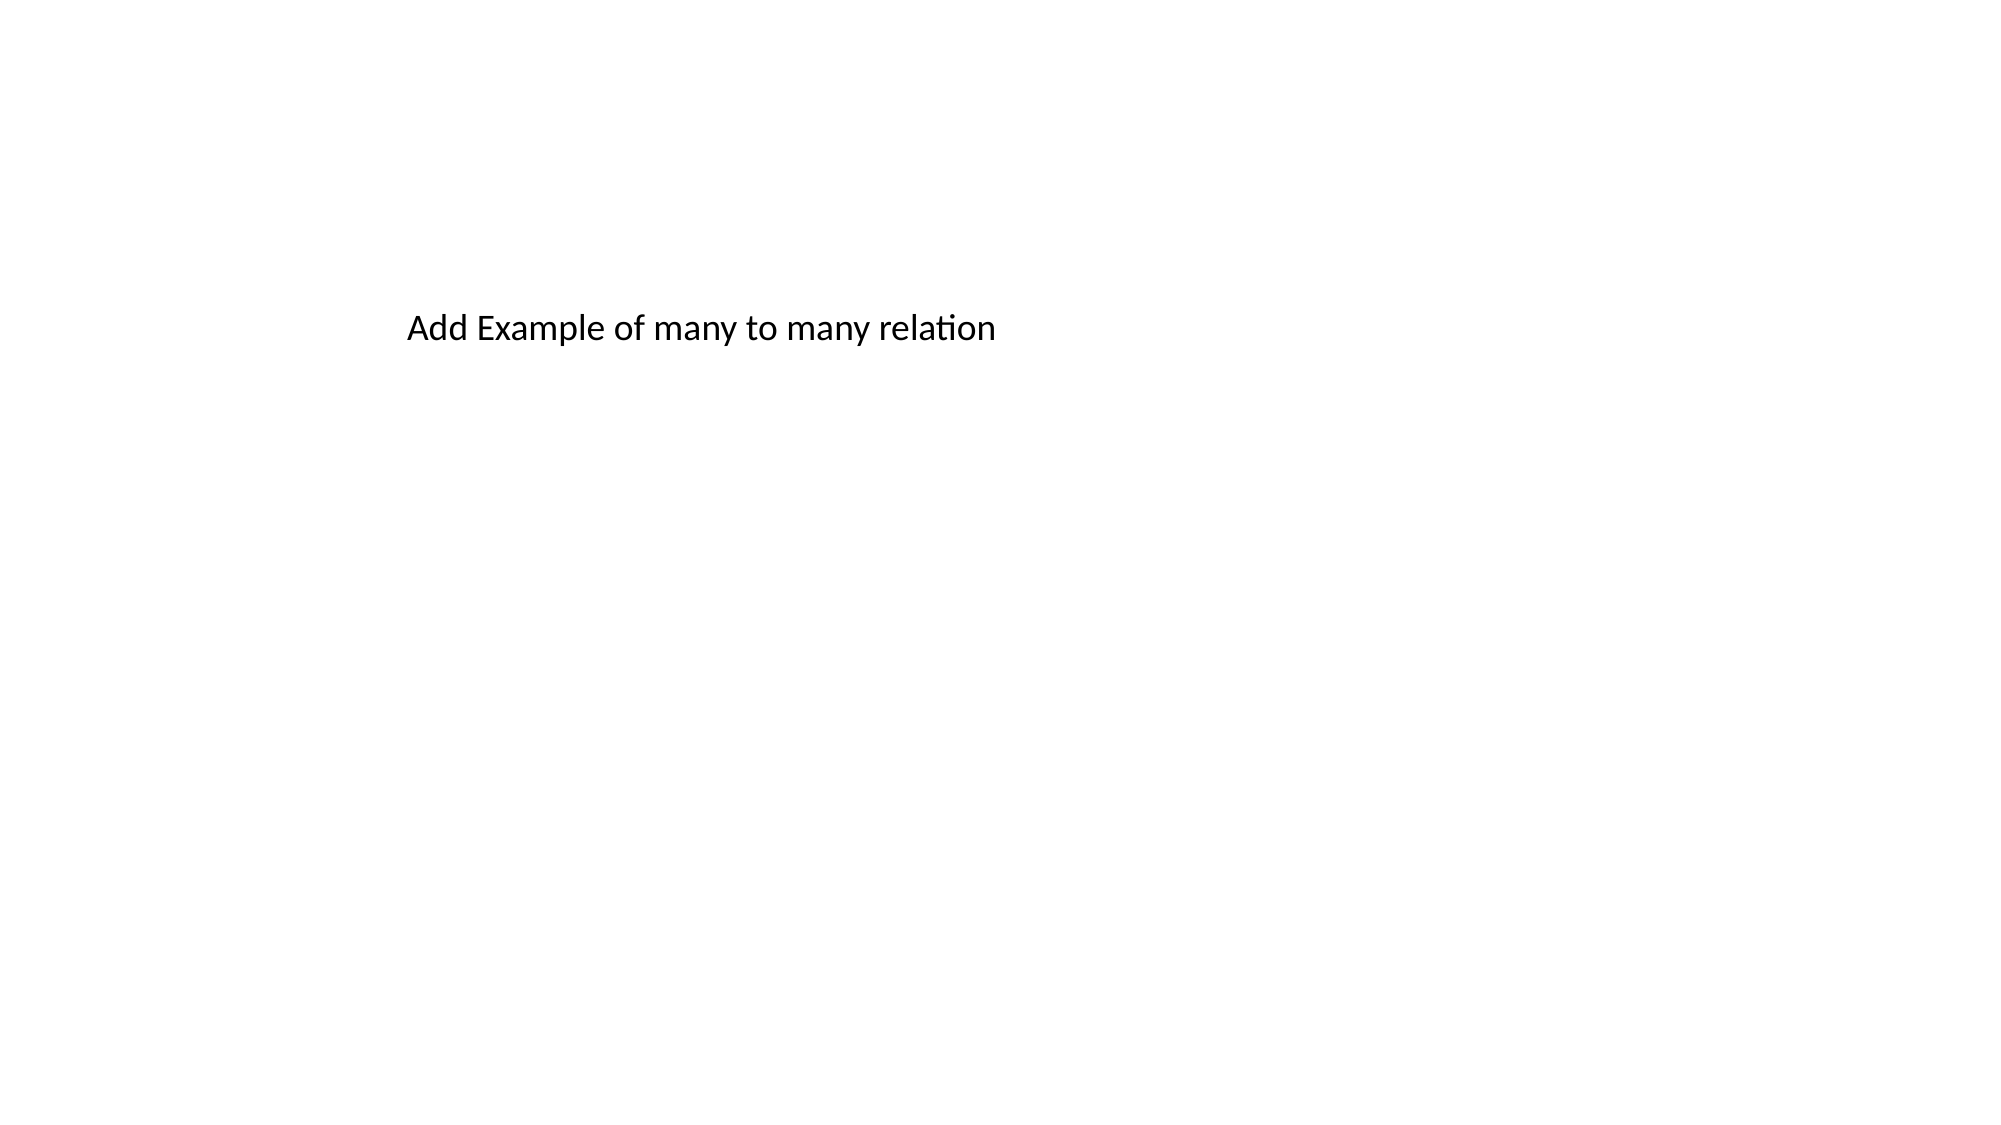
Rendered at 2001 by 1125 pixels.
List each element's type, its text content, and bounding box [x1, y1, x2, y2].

text_box Add Example of many to many relation [392, 295, 1060, 355]
